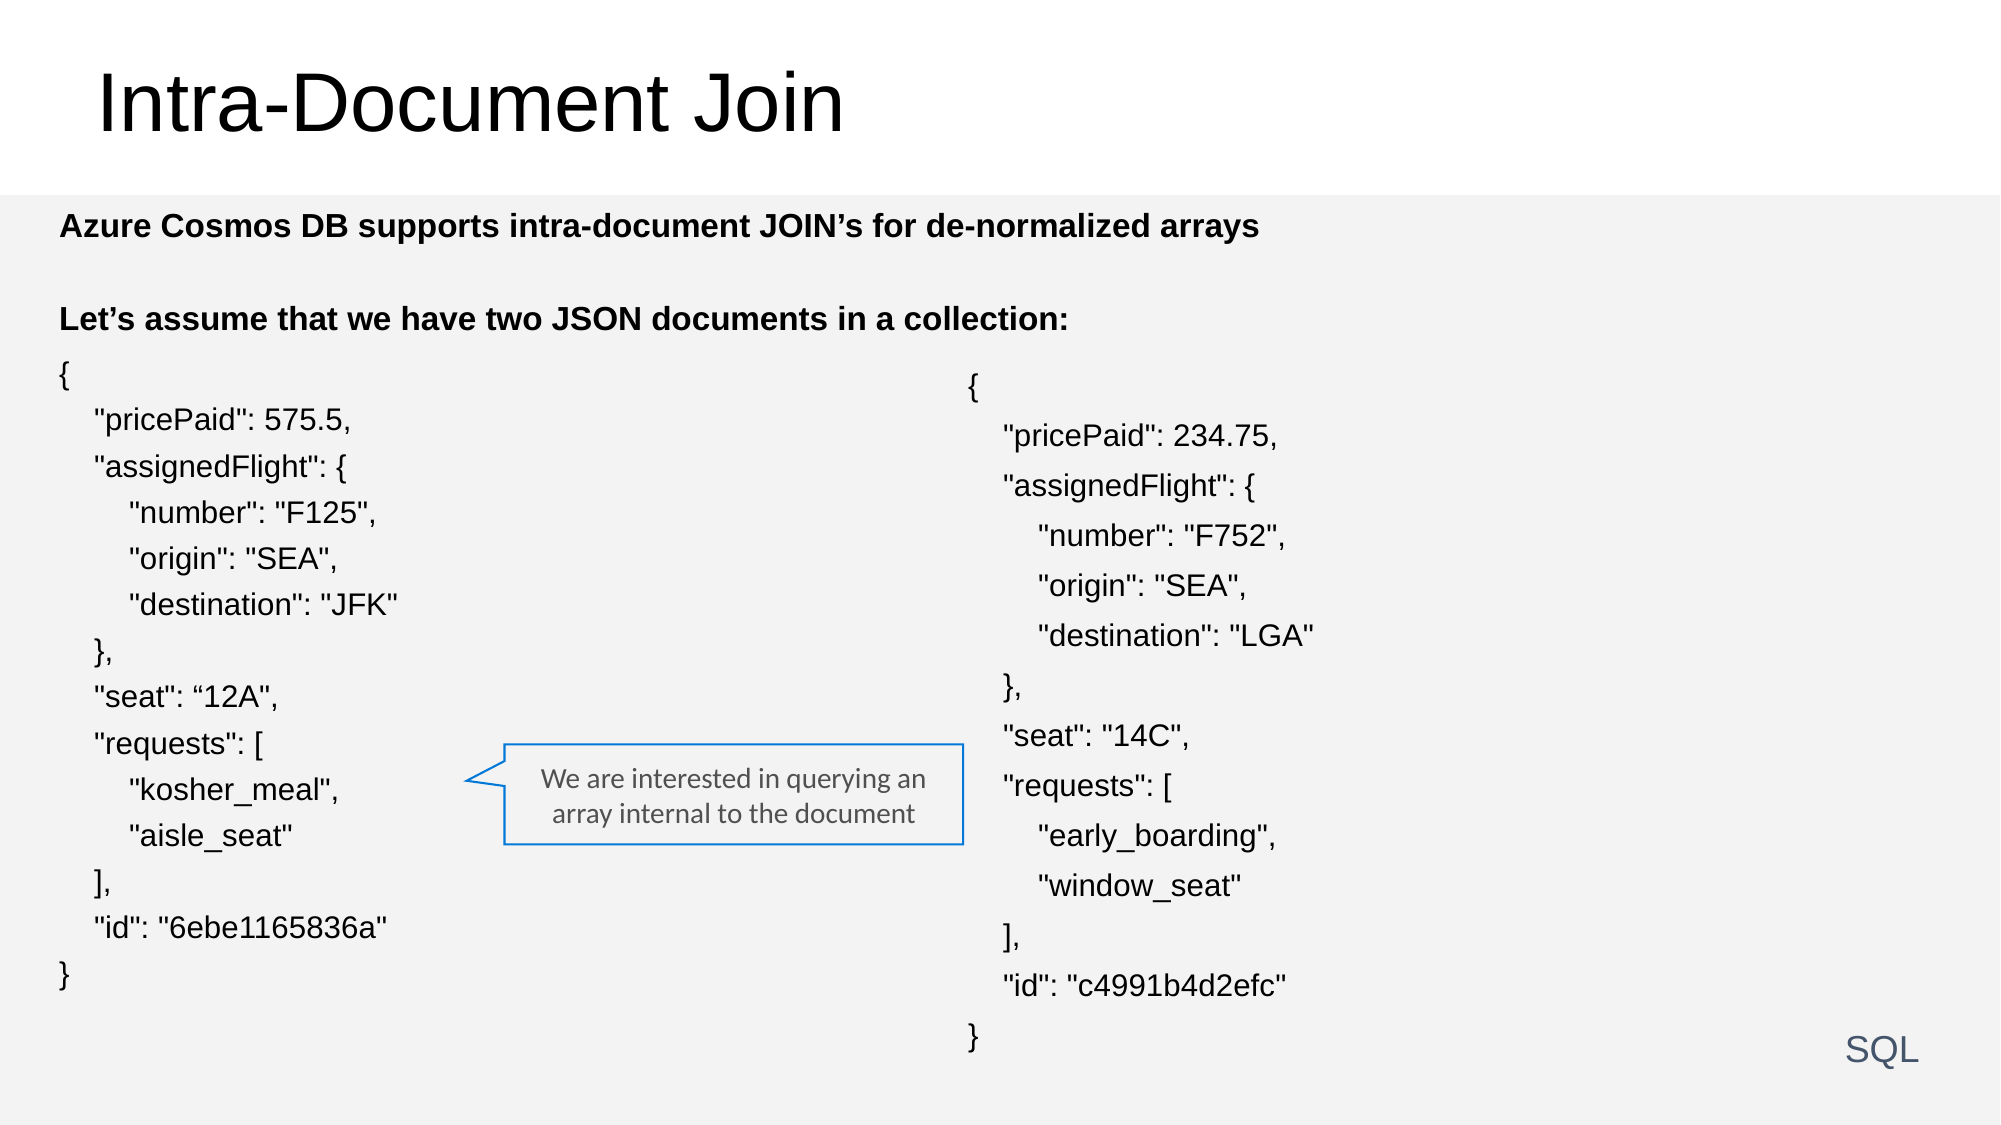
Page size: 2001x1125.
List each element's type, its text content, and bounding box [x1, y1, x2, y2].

text_box { "pricePaid": 234.75, "assignedFlight": { "number": "F752", "origin": "SEA", "destination": "LGA" }, "seat": "14C", "requests": [ "early_boarding", "window_seat" ], "id": "c4991b4d2efc" } [944, 350, 1845, 1068]
list { "pricePaid": 575.5, "assignedFlight": { "number": "F125", "origin": "SEA", "destination": "JFK" }, "seat": “12A", "requests": [ "kosher_meal", "aisle_seat" ], "id": "6ebe1165836a" } [44, 350, 945, 1075]
text_box We are interested in querying an array internal to the document [466, 744, 964, 845]
title Intra-Document Join [81, 13, 1807, 197]
text_box Azure Cosmos DB supports intra-document JOIN’s for de-normalized arrays Let’s assume that we have two JSON documents in a collection: [44, 196, 1584, 345]
text_box SQL [1816, 1017, 1949, 1077]
